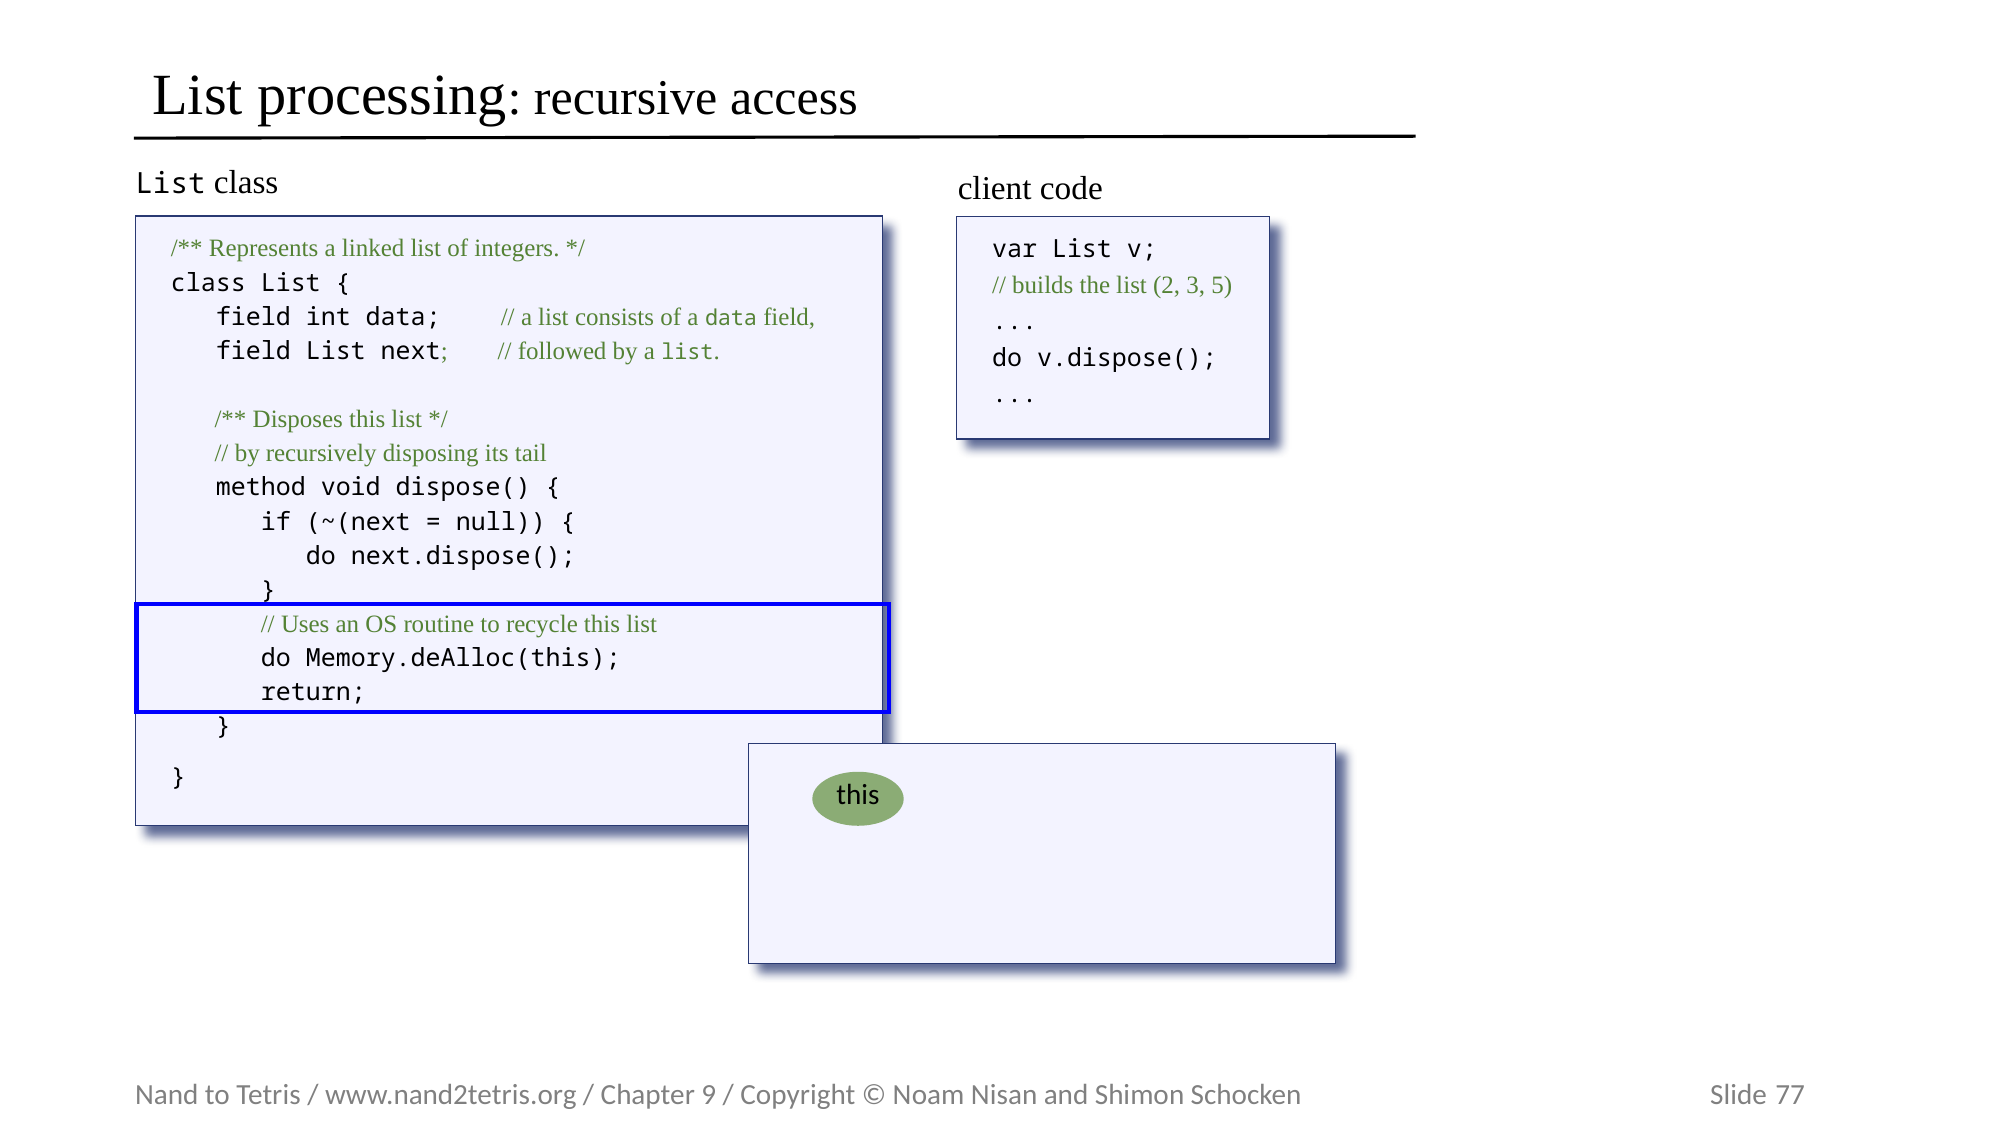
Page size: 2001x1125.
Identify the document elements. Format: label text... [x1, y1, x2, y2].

text_box [136, 603, 889, 712]
text_box [748, 743, 1336, 964]
text_box /** Represents a linked list of integers. */ class List { field int data; // a list consists of a data field, field List next; // followed by a list. /** Disposes this list */ // by recursively disposing its tail method void dispose() { if (~(next = null)) { do next.dispose(); } // Uses an OS routine to recycle this list do Memory.deAlloc(this); return; } } [135, 216, 883, 826]
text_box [942, 158, 1270, 440]
text_box List class [120, 152, 360, 216]
title List processing: recursive access [137, 48, 1417, 144]
text_box this [811, 771, 905, 827]
